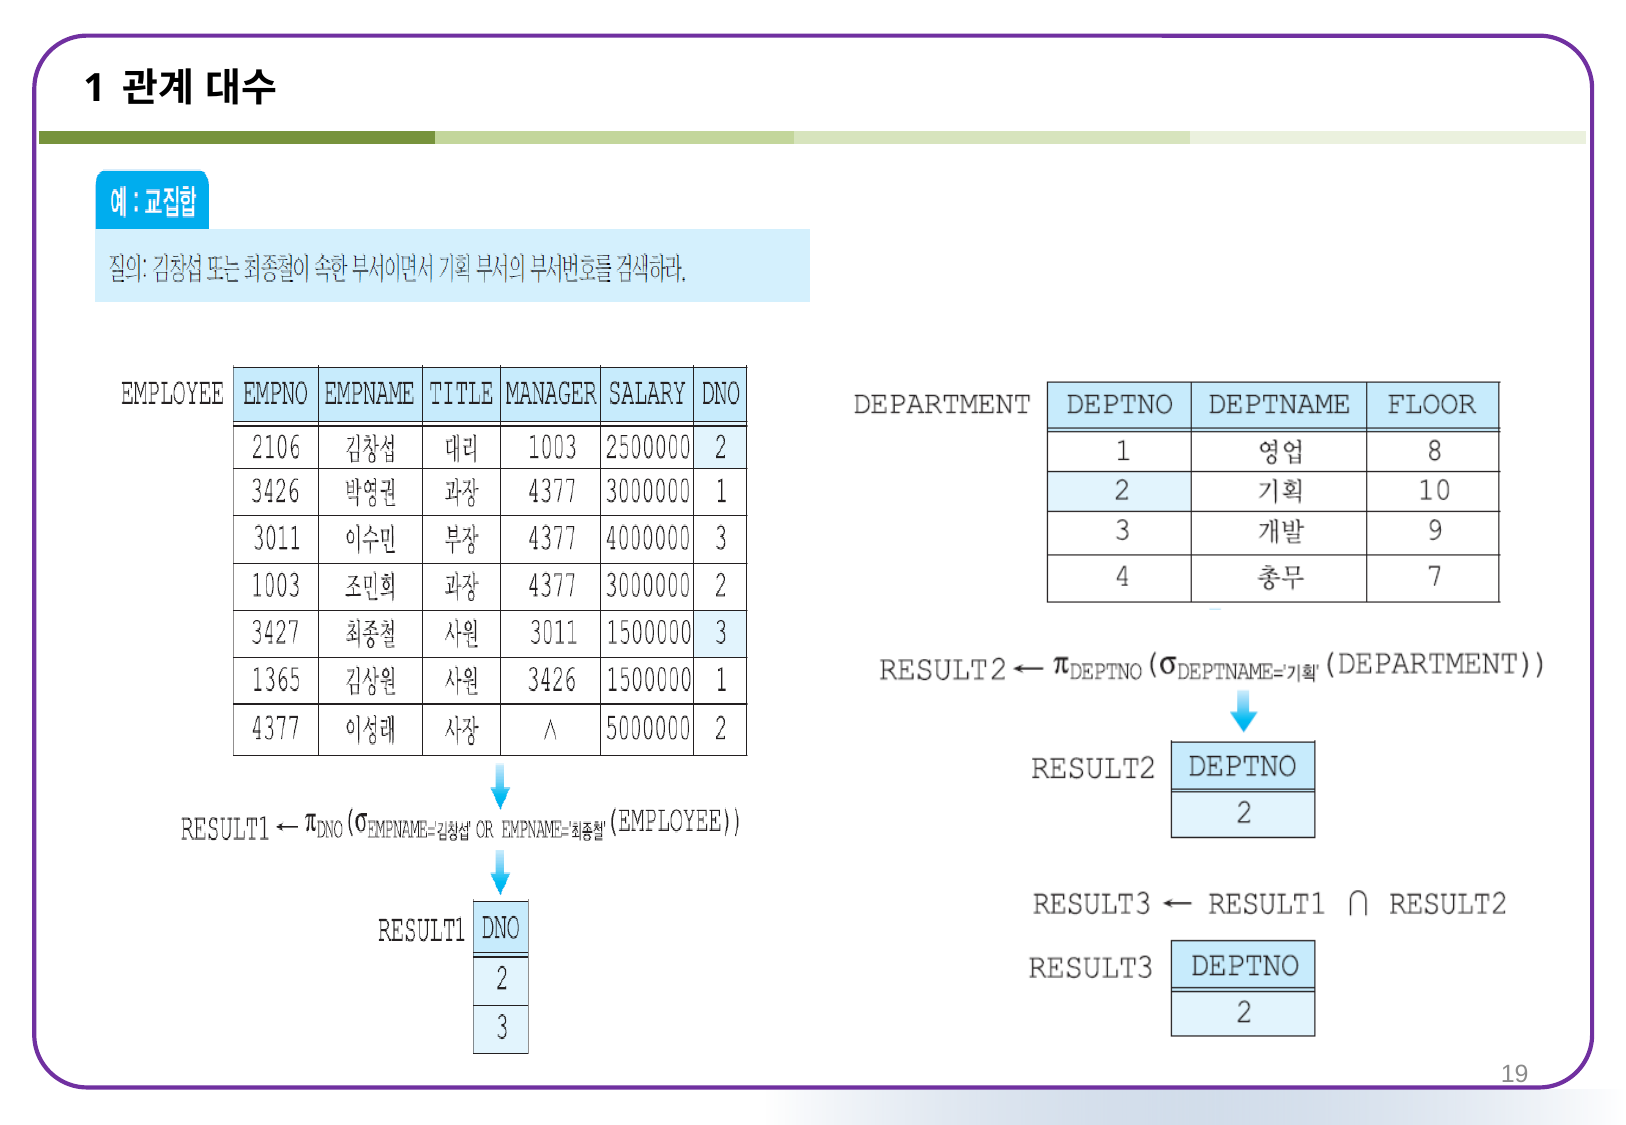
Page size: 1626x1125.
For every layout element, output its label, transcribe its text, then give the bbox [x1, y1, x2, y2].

picture [871, 644, 1555, 1042]
picture [847, 377, 1510, 611]
picture [91, 160, 813, 1059]
slide_number 18 [1164, 1050, 1544, 1103]
title 1 관계 대수 [68, 54, 1074, 117]
